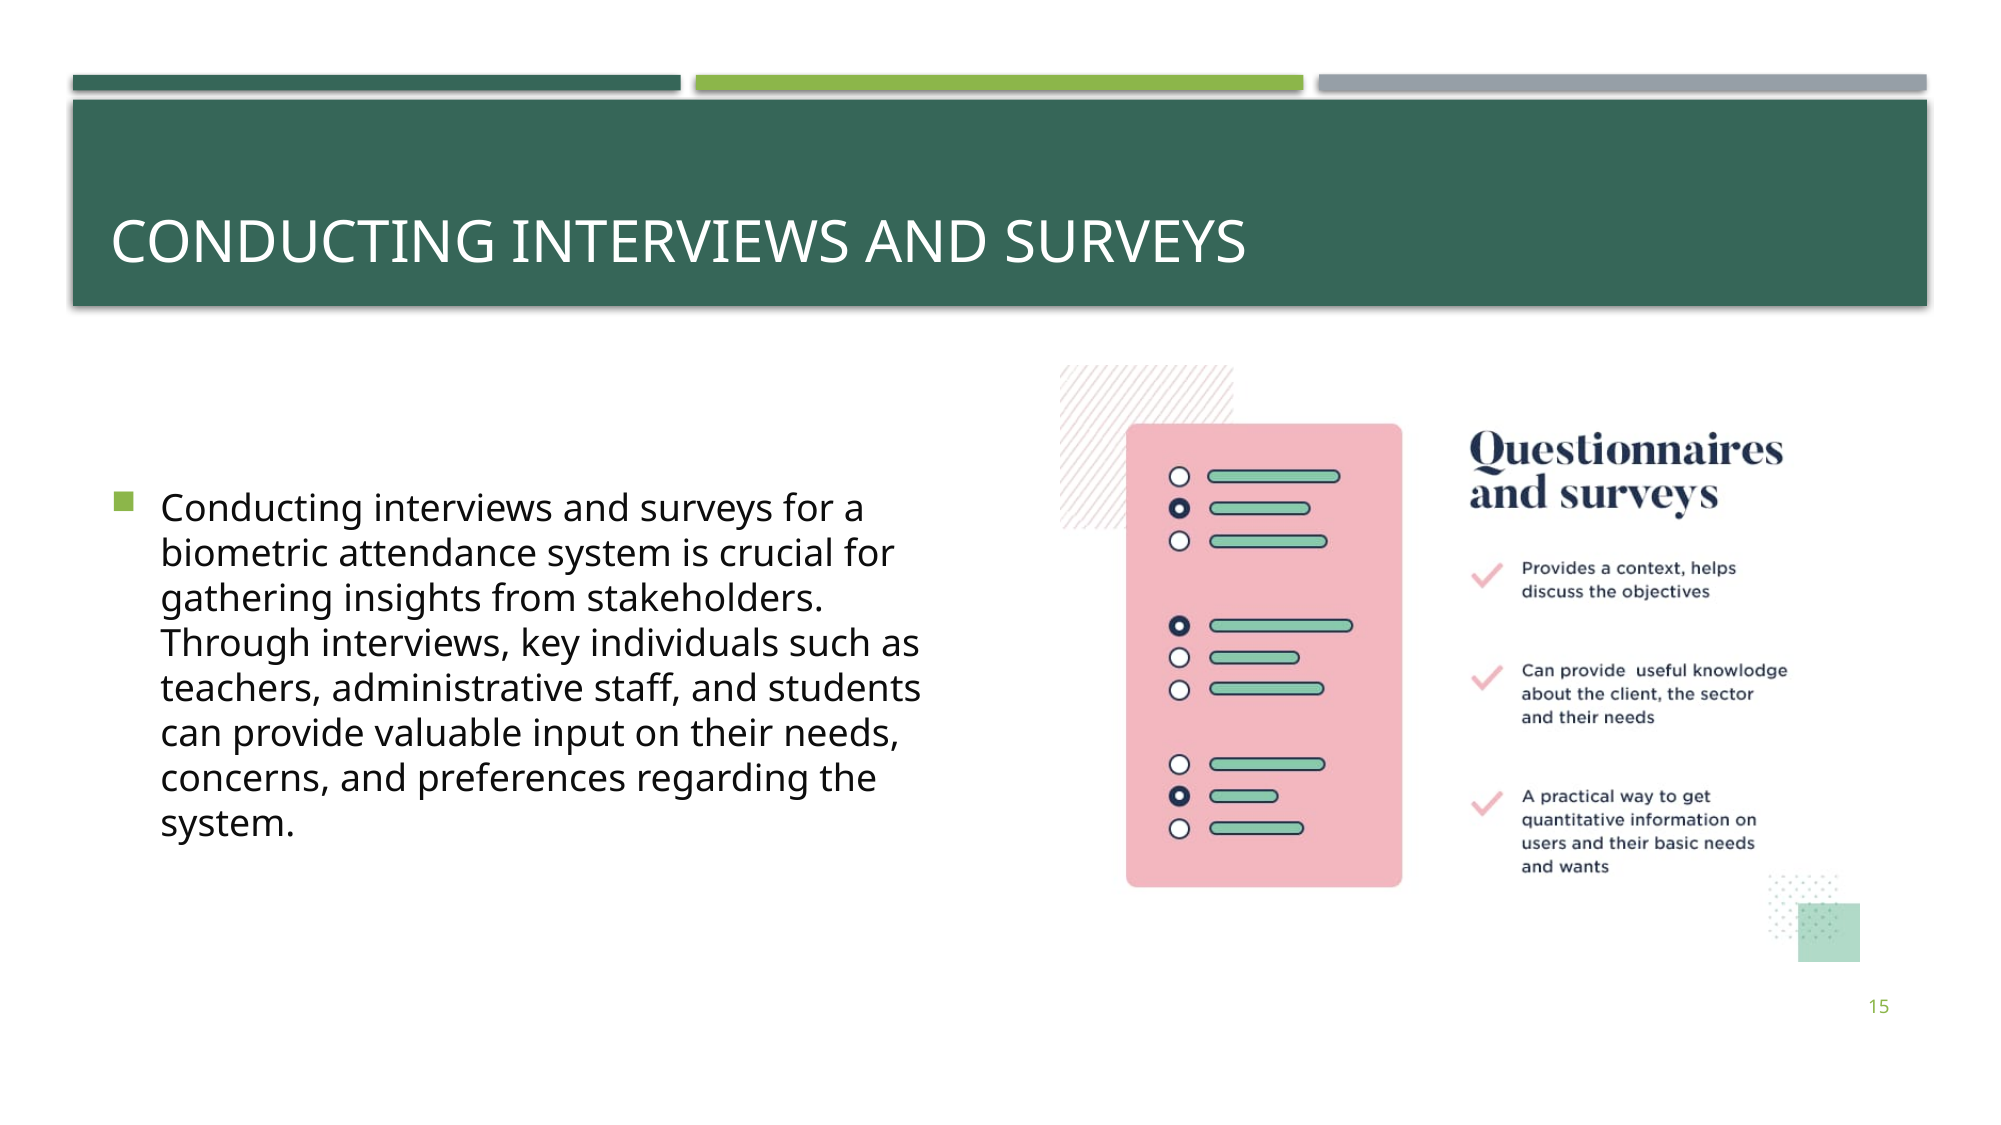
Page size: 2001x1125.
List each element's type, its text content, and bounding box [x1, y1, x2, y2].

list Conducting interviews and surveys for a biometric attendance system is crucial for gathering insights from stakeholders. Through interviews, key individuals such as teachers, administrative staff, and students can provide valuable input on their needs, concerns, and preferences regarding the system. [95, 365, 985, 962]
slide_number 15 [1732, 977, 1905, 1037]
title Conducting interviews and surveys [95, 119, 1905, 282]
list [1060, 364, 1860, 962]
